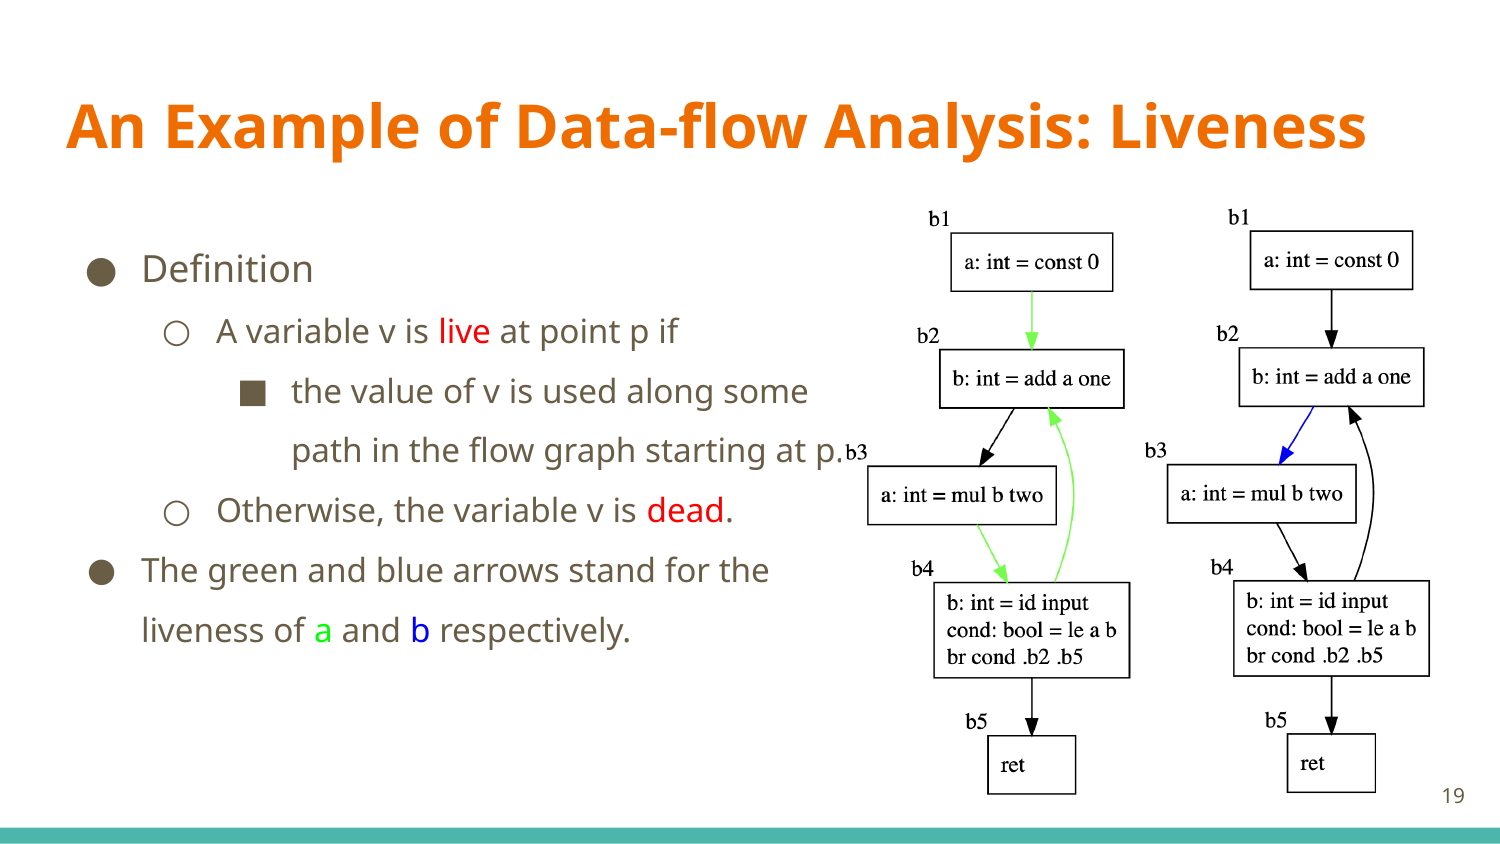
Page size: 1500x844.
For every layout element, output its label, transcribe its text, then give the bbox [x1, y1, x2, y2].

list Definition A variable v is live at point p if the value of v is used along some path in the flow graph starting at p. Otherwise, the variable v is dead. The green and blue arrows stand for the liveness of a and b respectively. [51, 207, 839, 800]
slide_number ‹#› [1389, 764, 1480, 830]
picture [840, 204, 1439, 804]
title An Example of Data-flow Analysis: Liveness [51, 72, 1449, 189]
